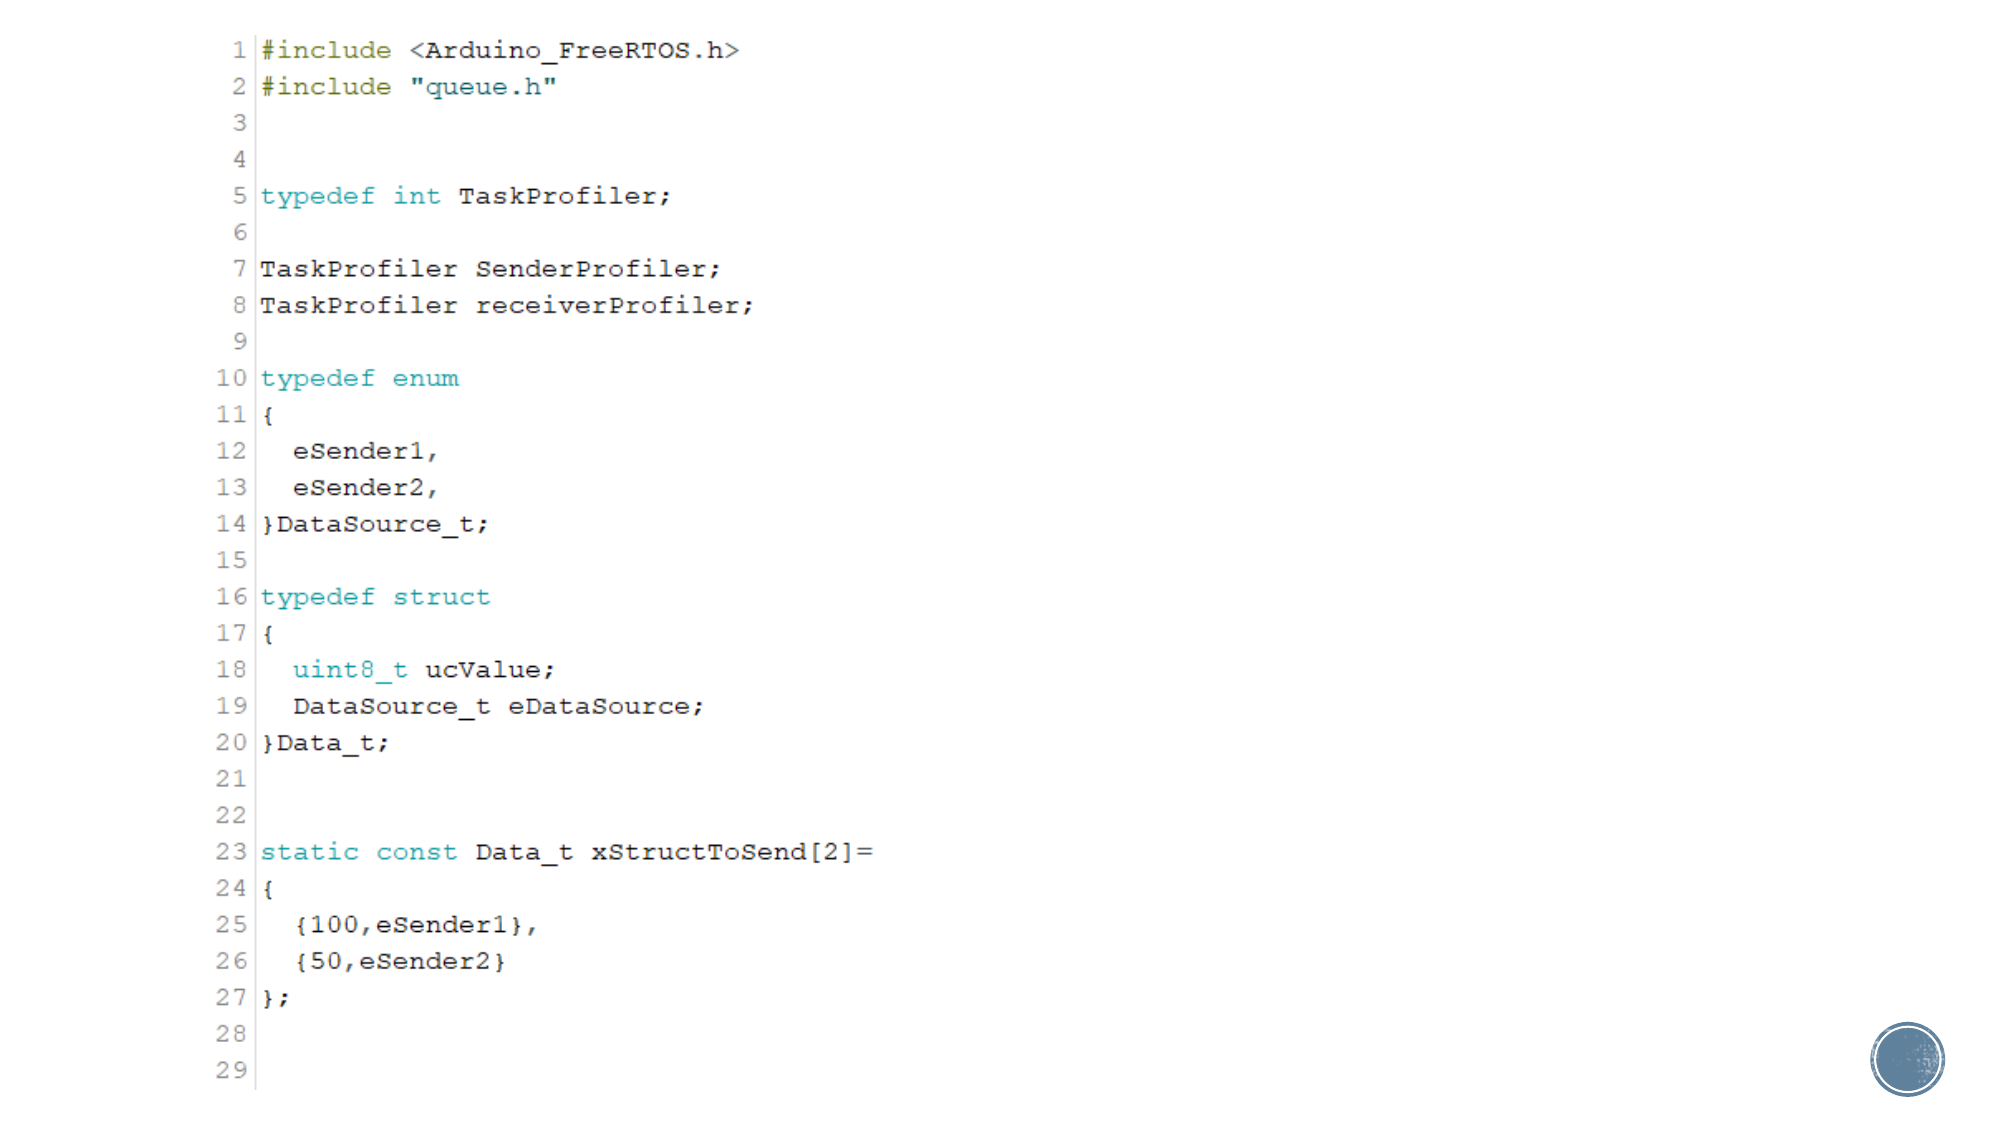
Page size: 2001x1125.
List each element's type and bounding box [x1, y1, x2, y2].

picture [207, 35, 1793, 1090]
